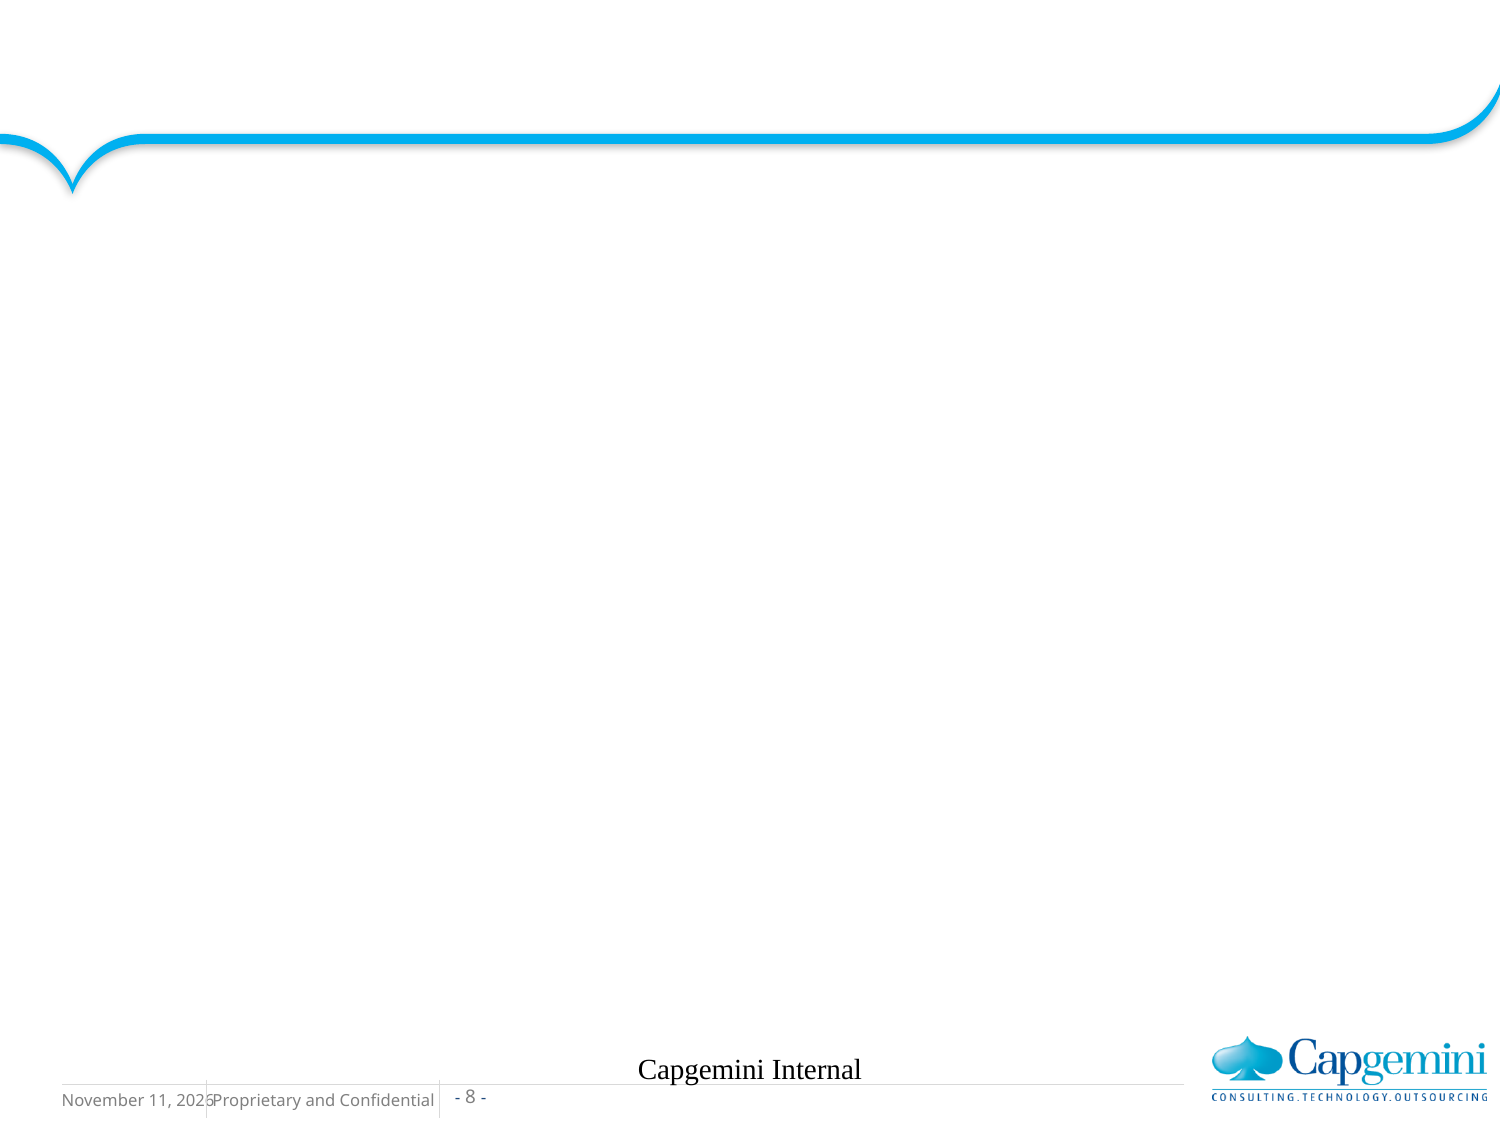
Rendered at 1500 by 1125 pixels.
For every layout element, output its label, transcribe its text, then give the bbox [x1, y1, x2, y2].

picture [1212, 1036, 1487, 1101]
footer Capgemini Internal [512, 1042, 988, 1103]
